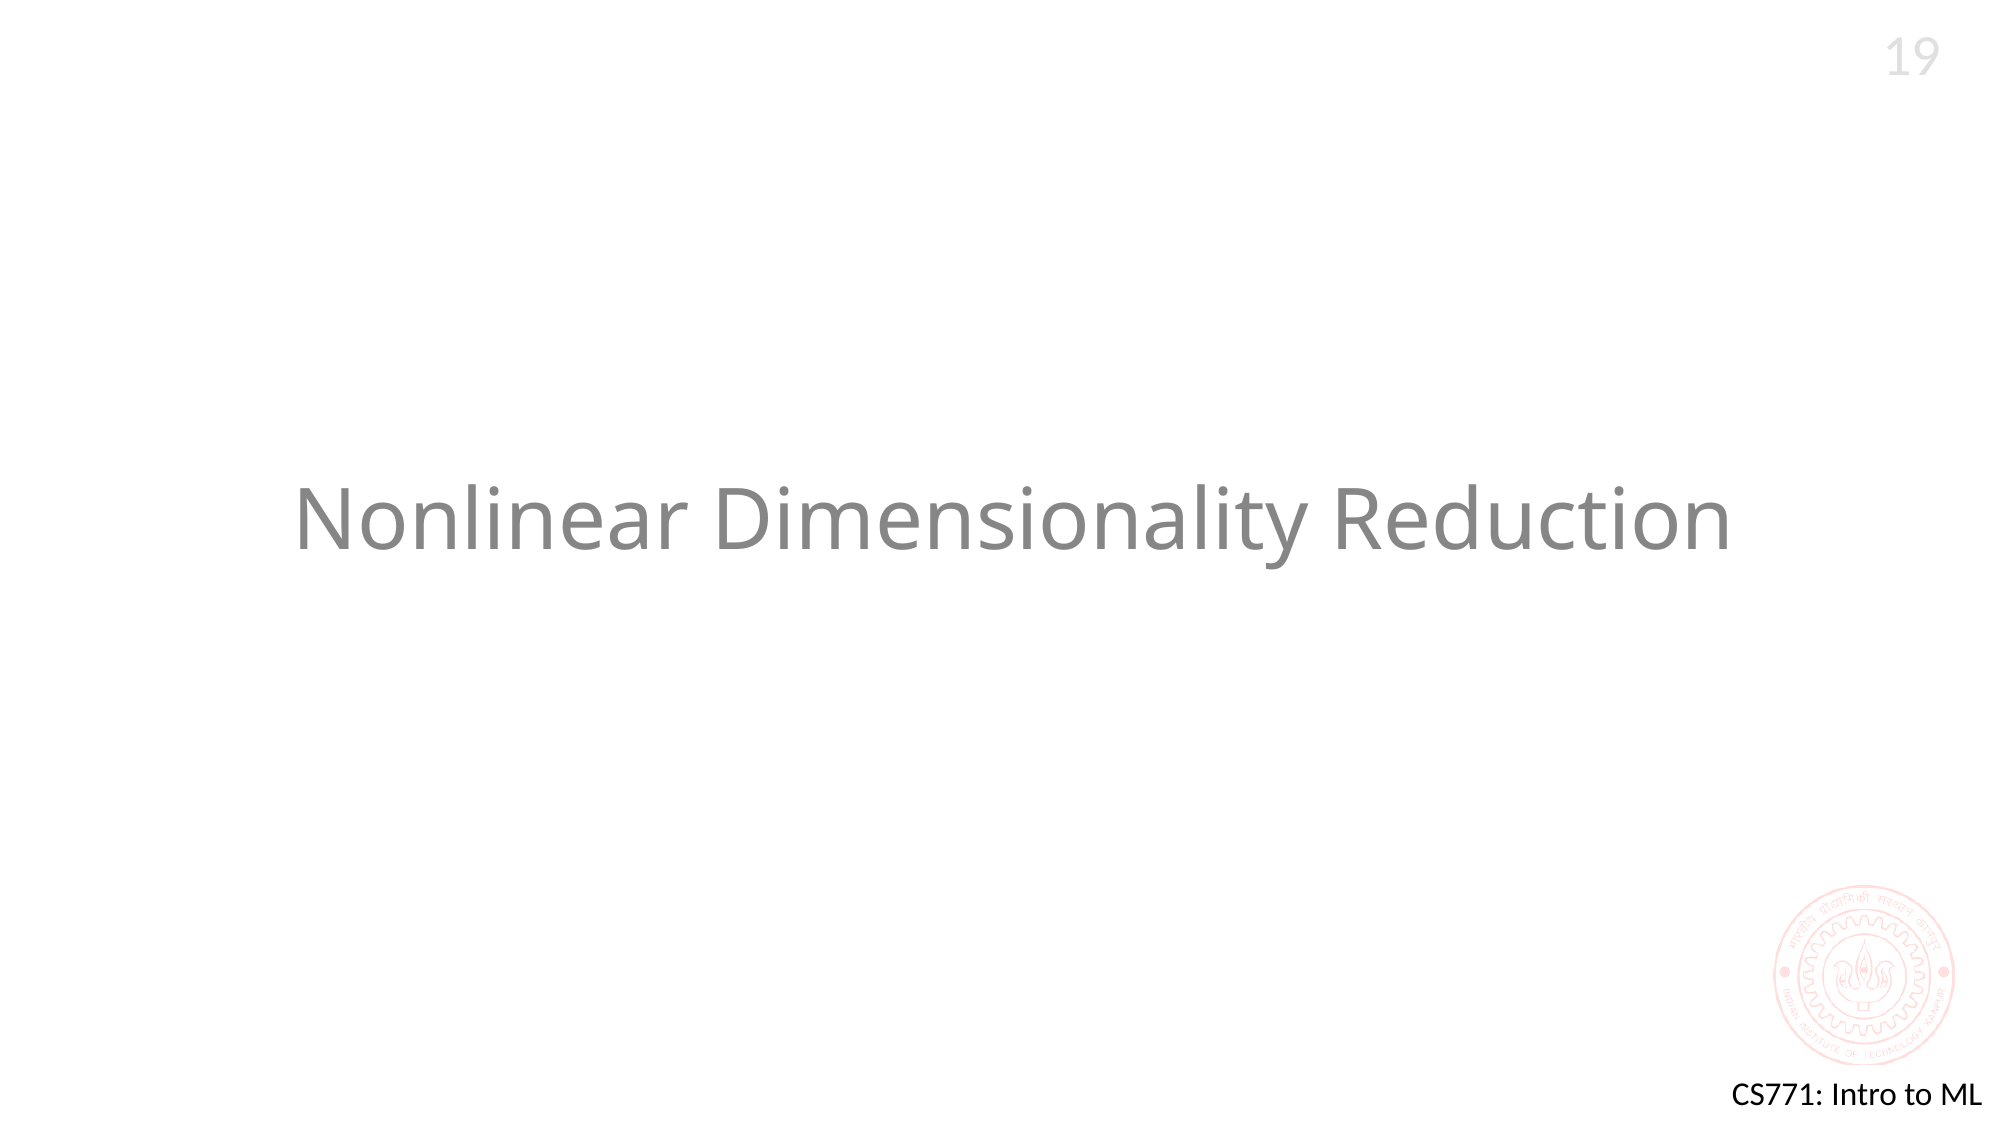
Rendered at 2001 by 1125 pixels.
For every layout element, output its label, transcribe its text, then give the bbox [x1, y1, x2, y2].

title Nonlinear Dimensionality Reduction [255, 422, 1768, 621]
slide_number 19 [1857, 22, 1957, 83]
